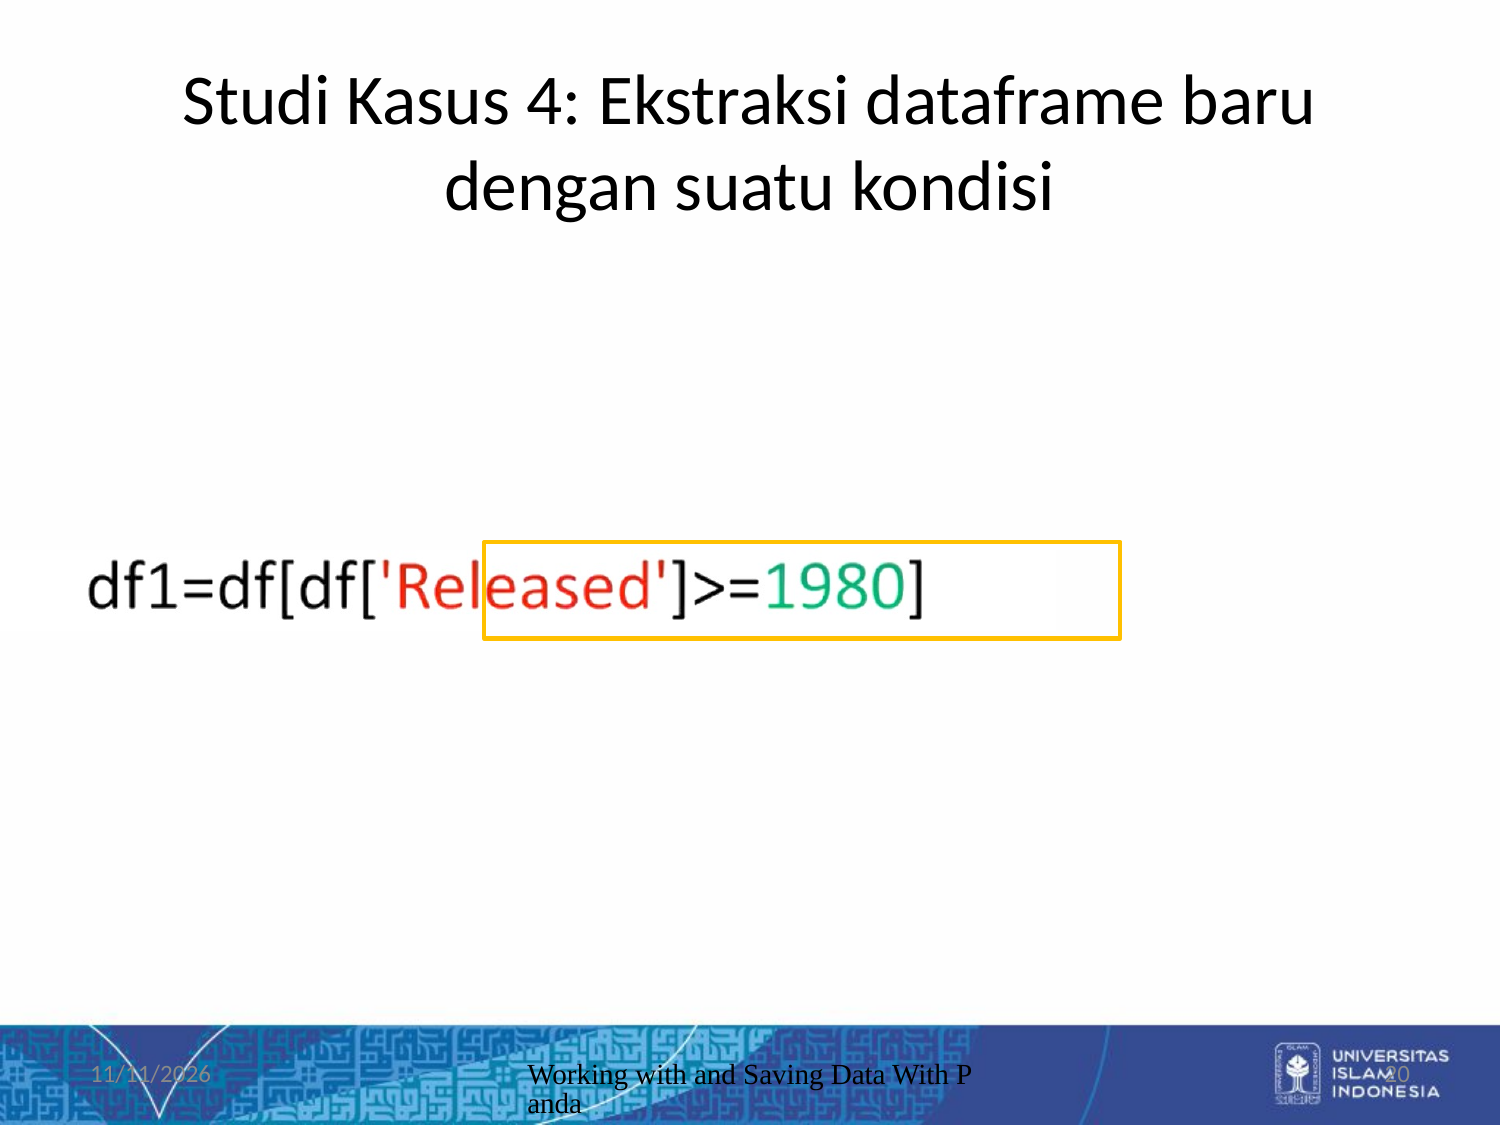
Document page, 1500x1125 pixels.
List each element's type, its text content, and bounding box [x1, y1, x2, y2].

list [0, 550, 1057, 631]
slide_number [75, 1042, 425, 1103]
footer Working with and Saving Data With Panda [512, 1042, 988, 1103]
title Studi Kasus 4: Ekstraksi dataframe baru dengan suatu kondisi [75, 45, 1425, 233]
slide_number 20 [1074, 1042, 1425, 1103]
text_box [482, 540, 1122, 641]
picture [0, 0, 1500, 1125]
